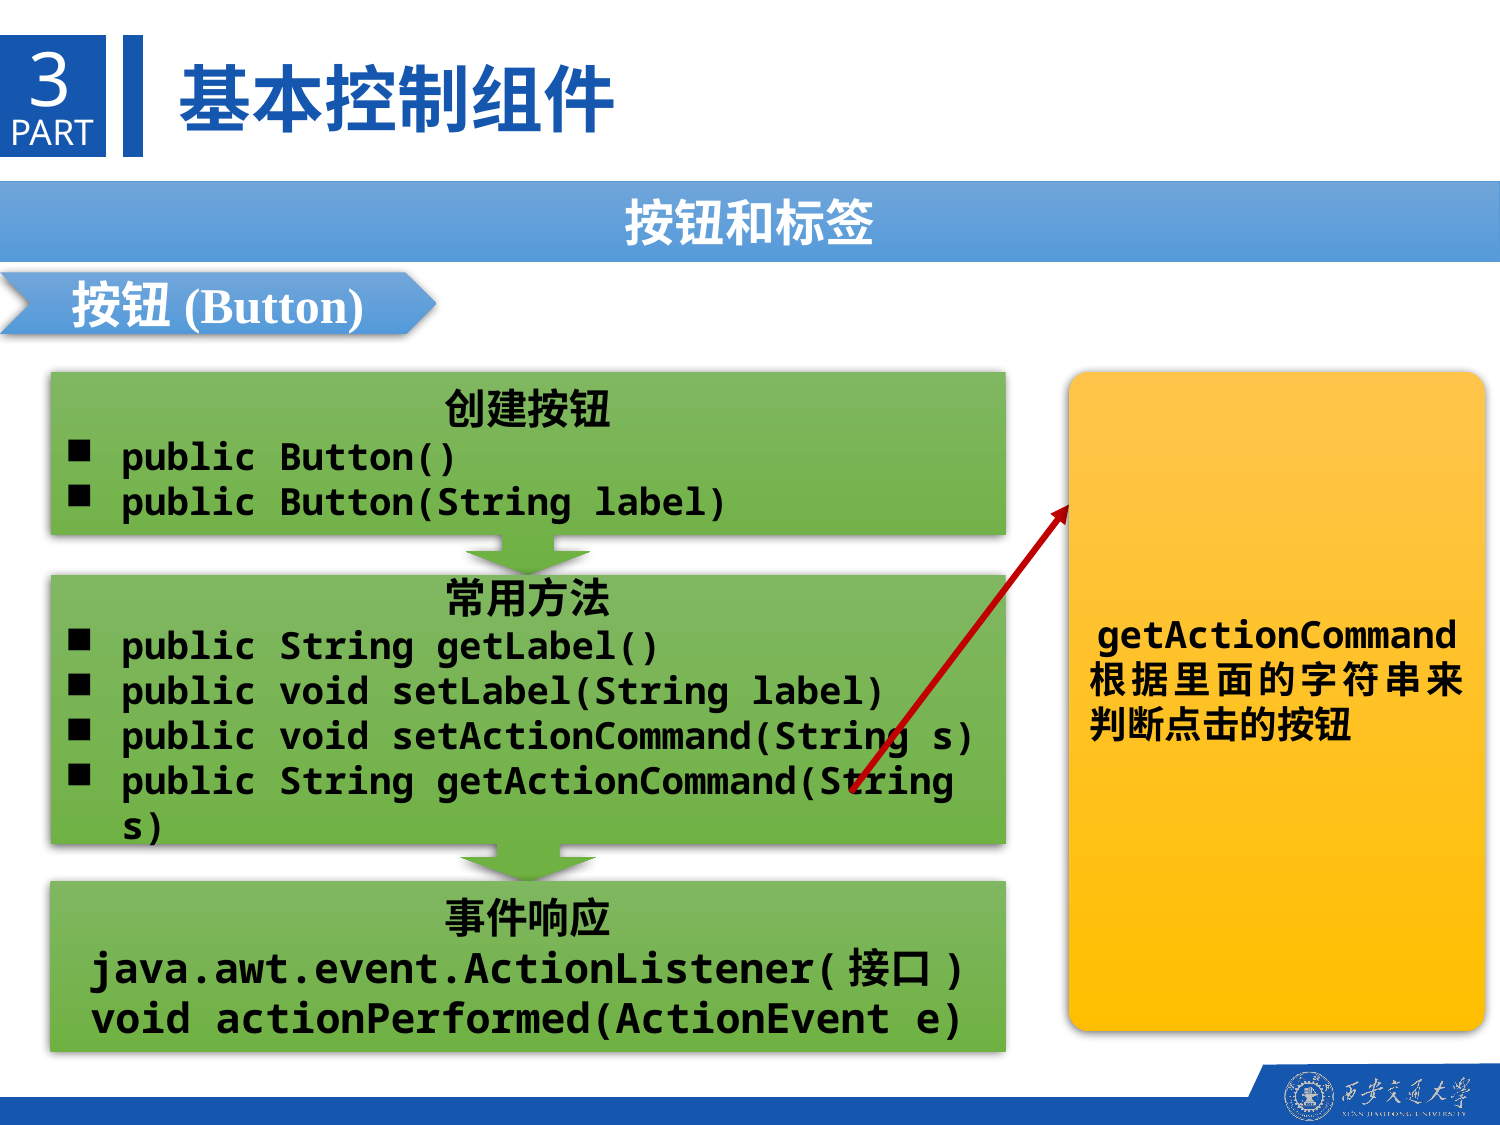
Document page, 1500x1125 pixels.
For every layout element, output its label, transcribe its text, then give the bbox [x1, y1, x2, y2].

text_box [850, 504, 1070, 793]
text_box 按钮(Button) [0, 272, 437, 335]
text_box 事件响应 java.awt.event.ActionListener(接口) void actionPerformed(ActionEvent e) [50, 881, 1006, 1052]
text_box 常用方法 public String getLabel() public void setLabel(String label) public void setActionCommand(String s) public String getActionCommand(String s) [50, 574, 1006, 876]
text_box getActionCommand 根据里面的字符串来判断点击的按钮 [1069, 371, 1486, 1031]
text_box 3 [14, 23, 87, 129]
text_box 基本控制组件 [164, 45, 632, 149]
text_box 按钮和标签 [0, 181, 1500, 262]
text_box PART [9, 109, 95, 153]
text_box 创建按钮 public Button() public Button(String label) [50, 371, 1006, 569]
